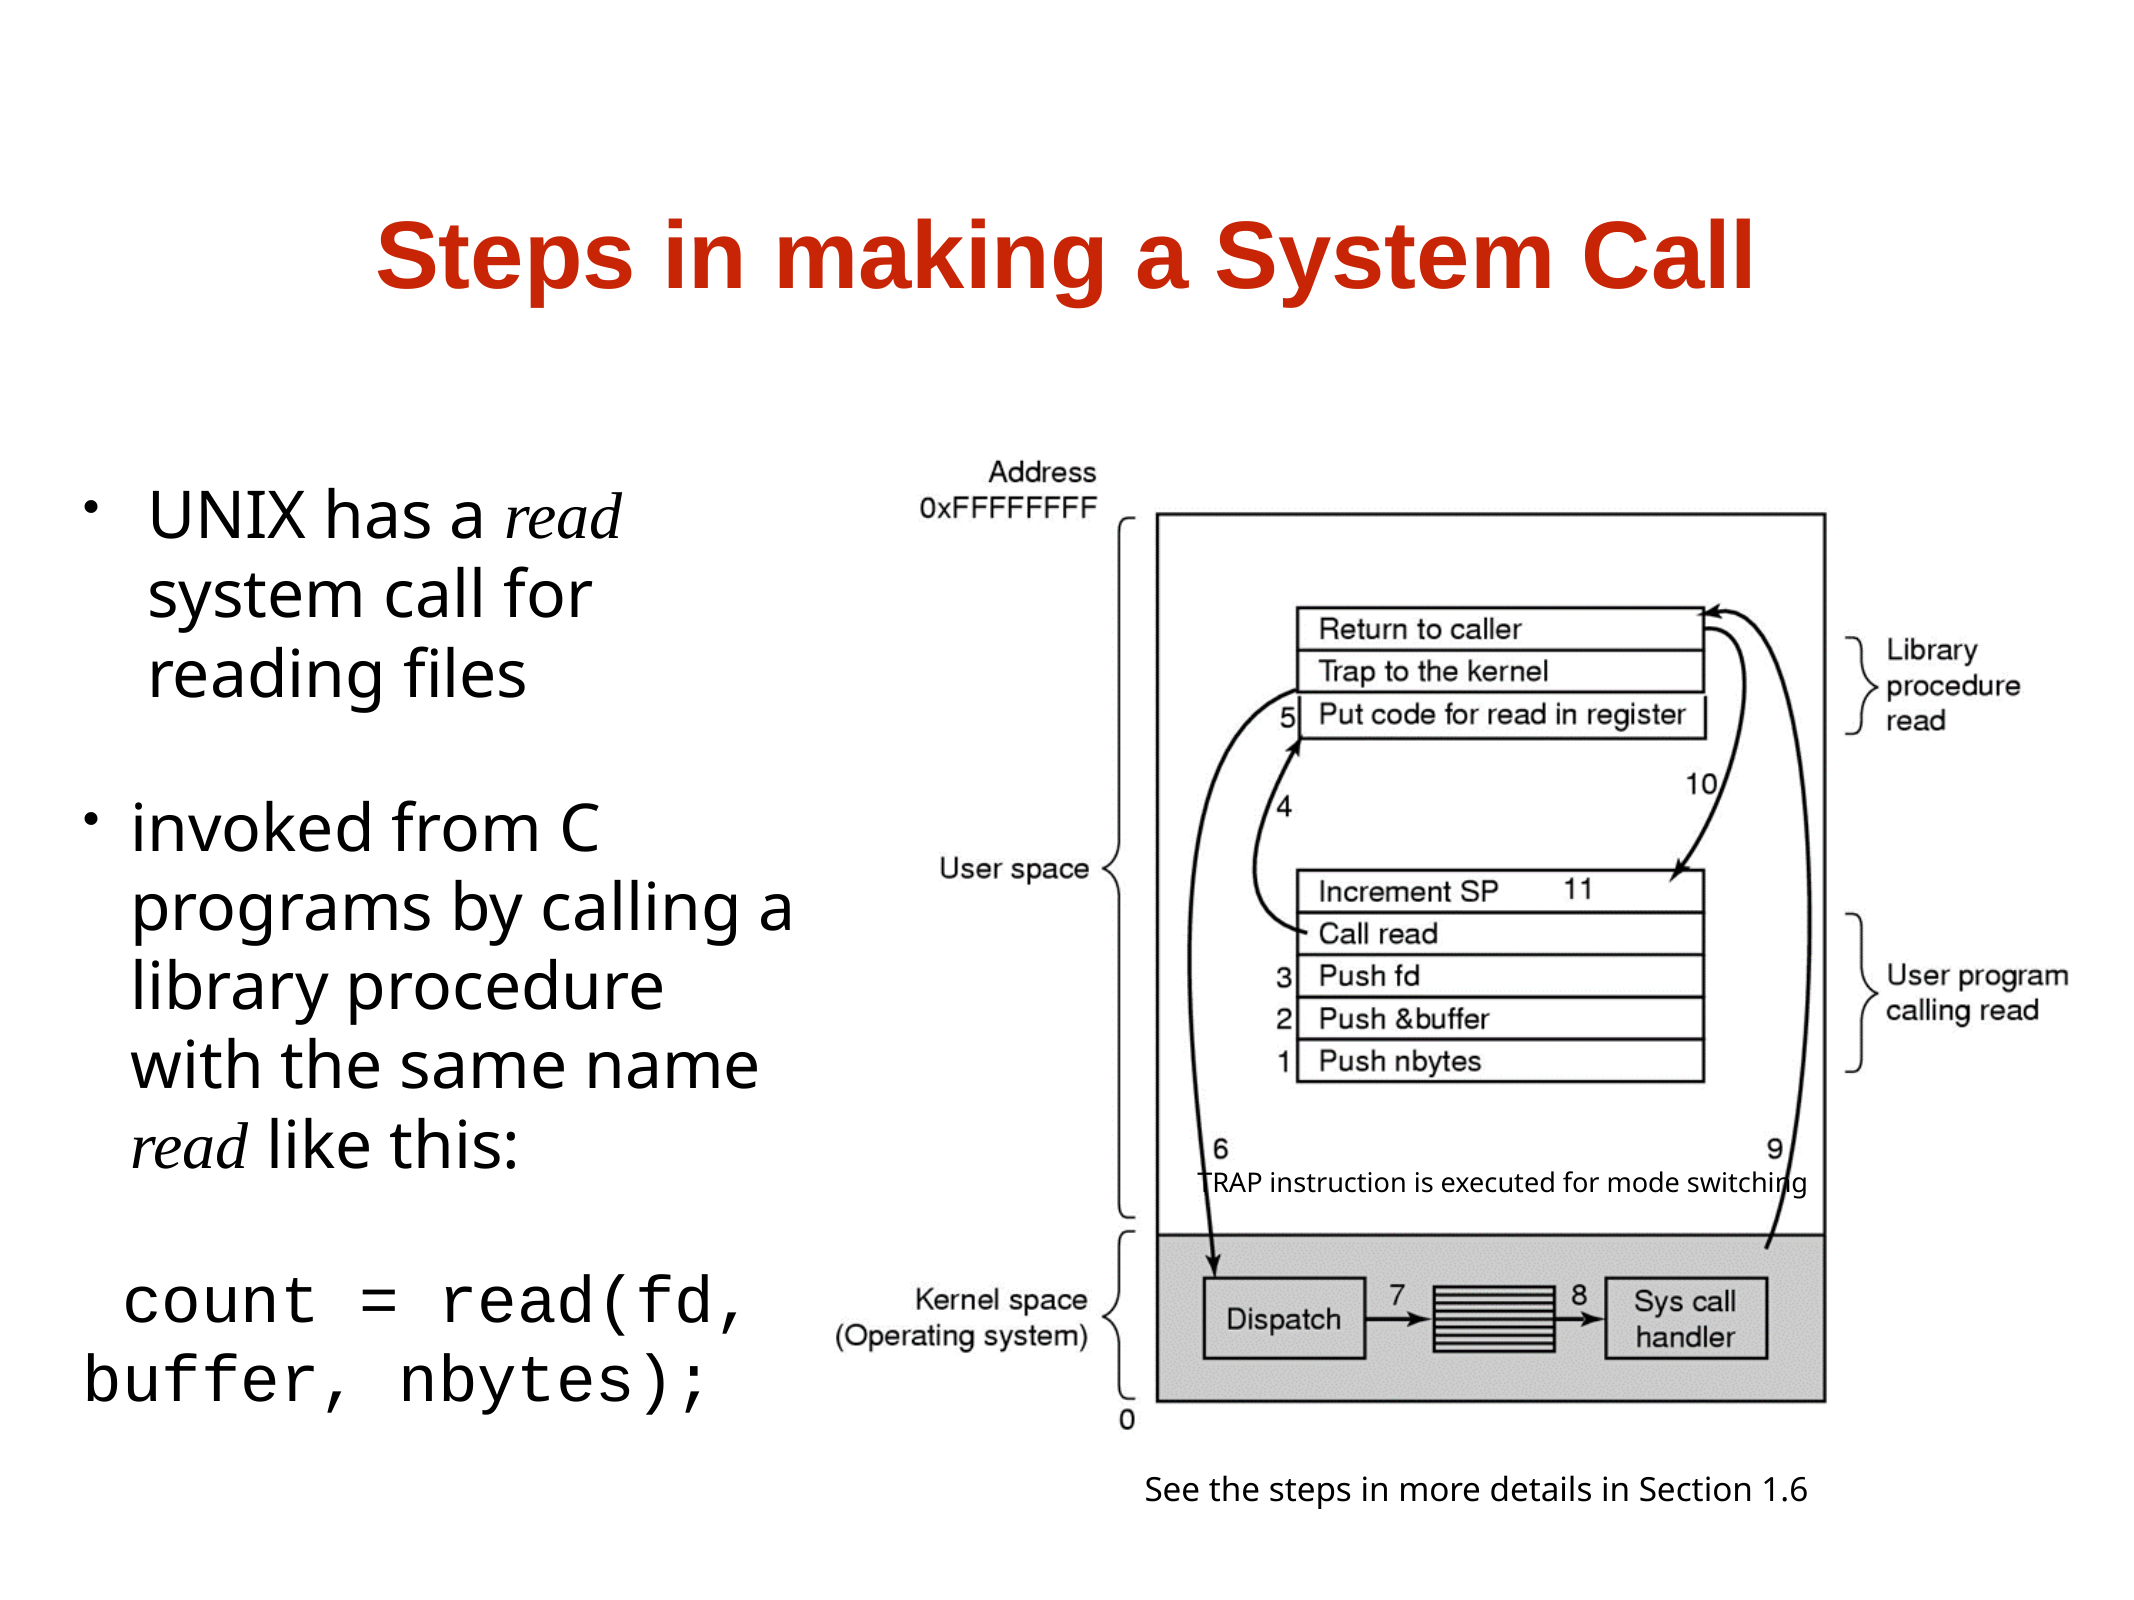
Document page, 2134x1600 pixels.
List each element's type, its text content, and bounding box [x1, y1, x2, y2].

list UNIX has a read system call for reading files invoked from C programs by calling a library procedure with the same name read like this: count = read(fd, buffer, nbytes); [74, 464, 816, 1423]
title Steps in making a System Call [155, 72, 1978, 428]
text_box See the steps in more details in Section 1.6 [1136, 1460, 1818, 1517]
picture [825, 450, 2074, 1437]
